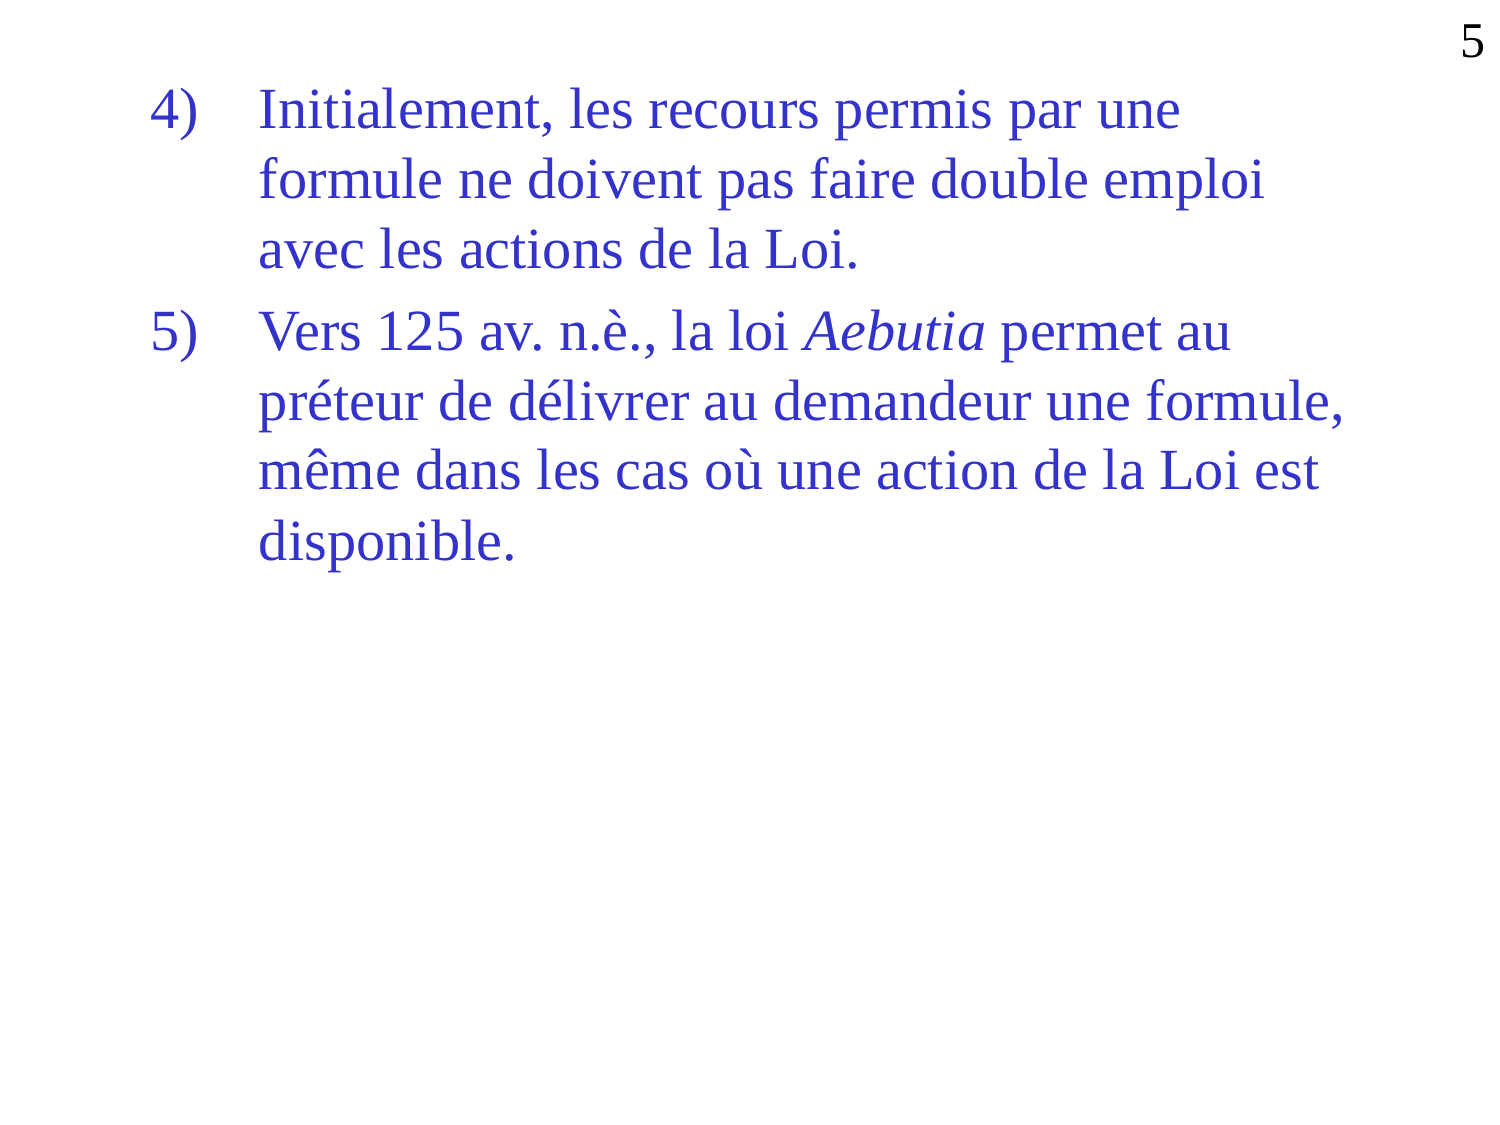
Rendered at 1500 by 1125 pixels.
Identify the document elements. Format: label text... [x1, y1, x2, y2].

list Initialement, les recours permis par une formule ne doivent pas faire double emploi avec les actions de la Loi. Vers 125 av. n.è., la loi Aebutia permet au préteur de délivrer au demandeur une formule, même dans les cas où une action de la Loi est disponible. [135, 62, 1365, 1050]
slide_number 5 [1387, 0, 1500, 63]
